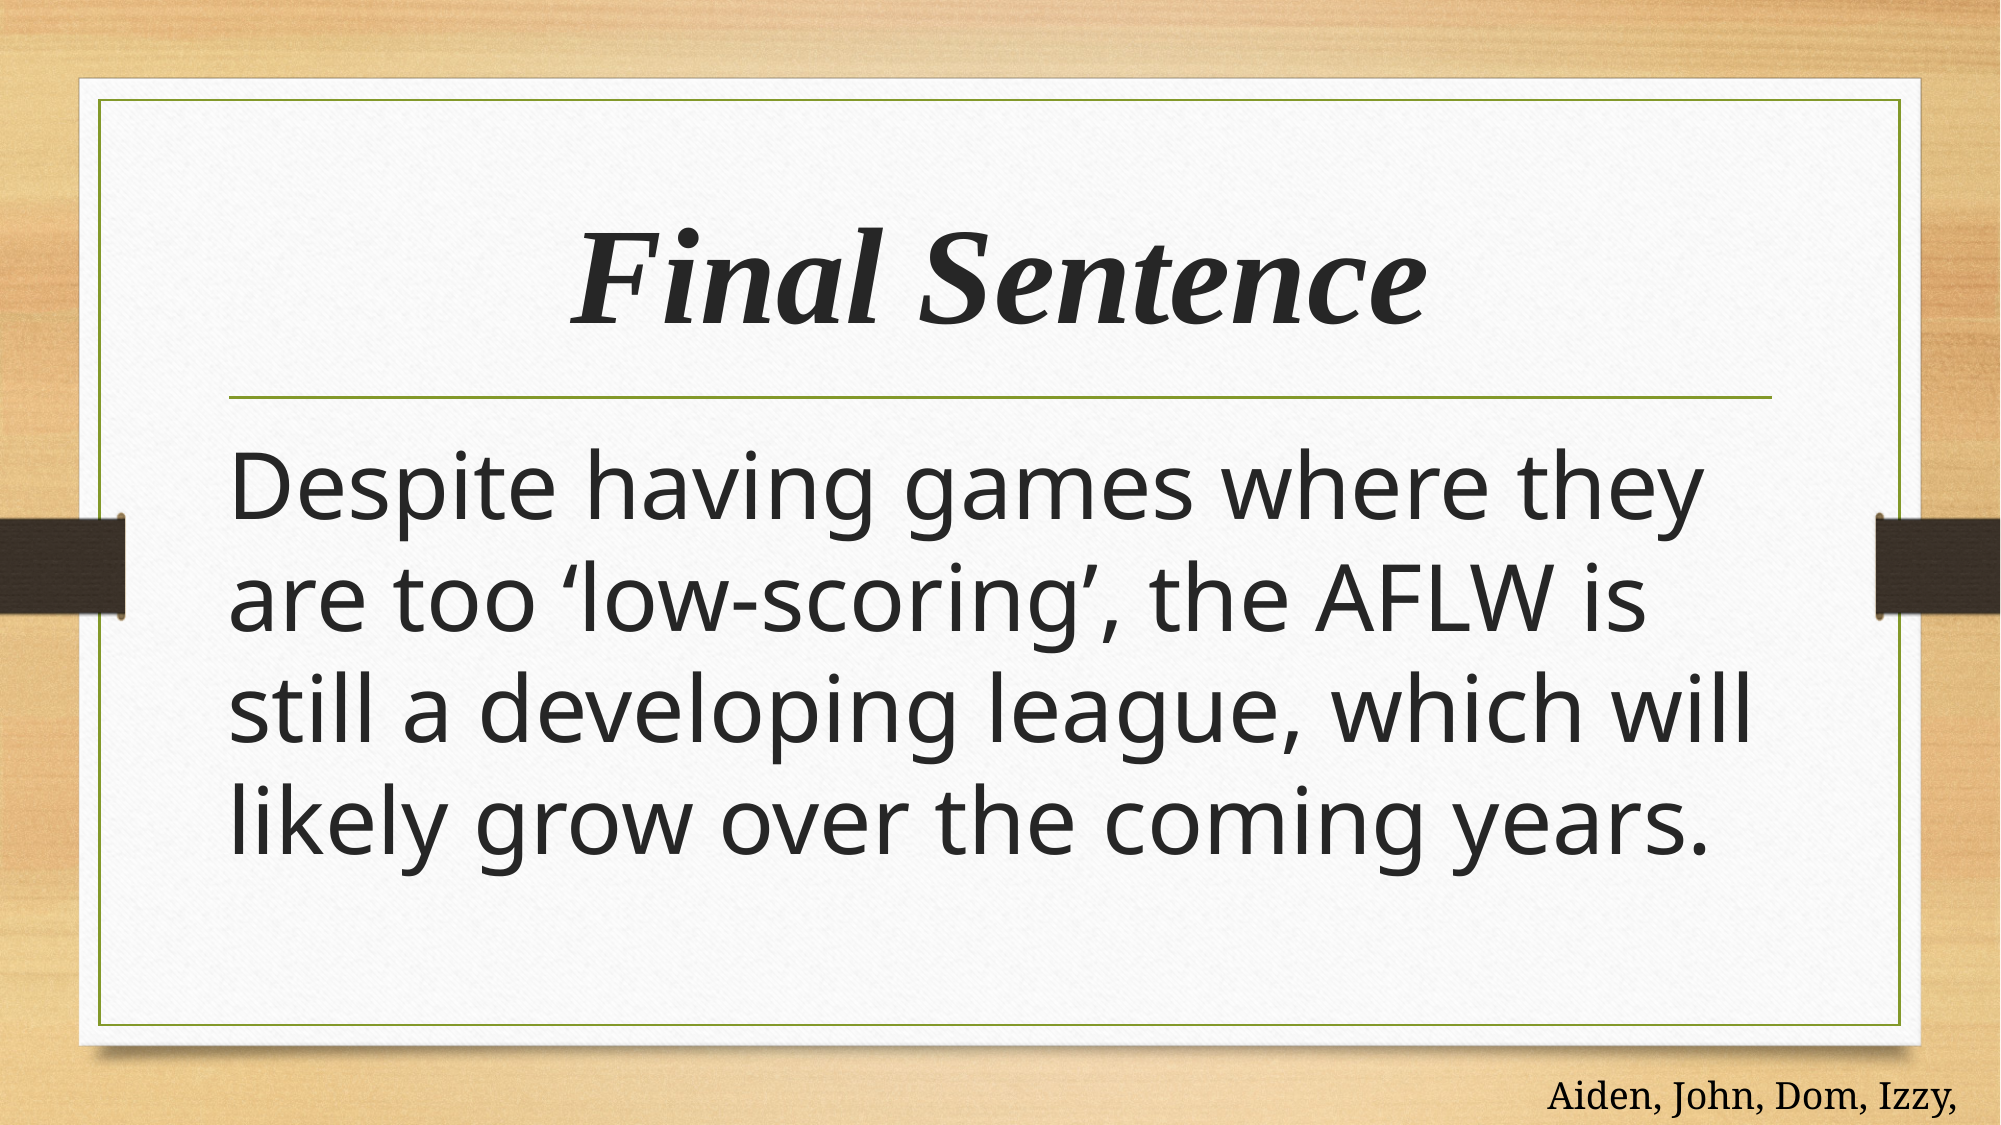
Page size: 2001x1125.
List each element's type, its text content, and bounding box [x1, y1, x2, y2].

list Despite having games where they are too ‘low-scoring’, the AFLW is still a developing league, which will likely grow over the coming years. [212, 419, 1788, 964]
text_box Aiden, John, Dom, Izzy, Jess. [1532, 1064, 2000, 1125]
picture [0, 0, 2001, 1125]
title Final Sentence [212, 161, 1788, 375]
